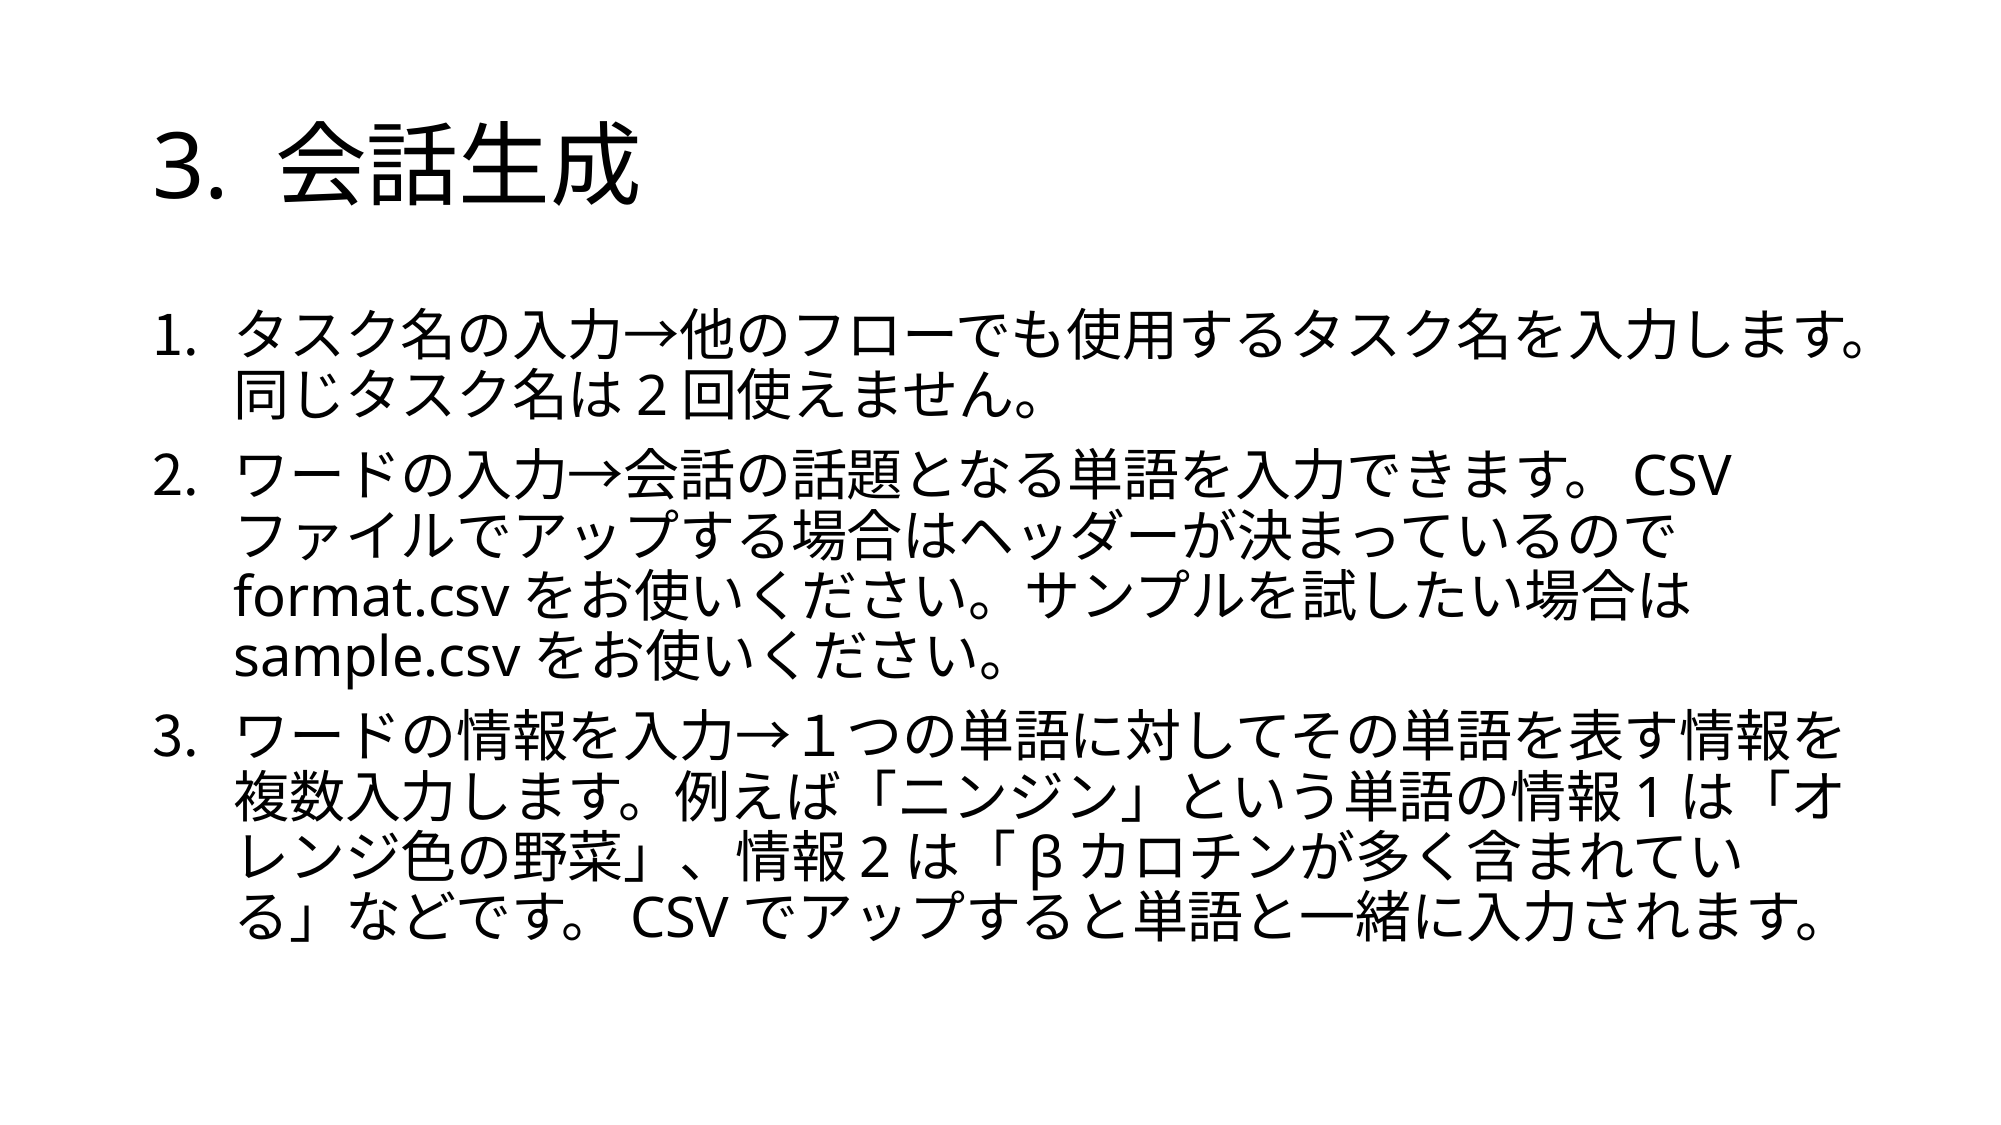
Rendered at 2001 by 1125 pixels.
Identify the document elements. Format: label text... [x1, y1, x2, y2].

list タスク名の入力→他のフローでも使用するタスク名を入力します。同じタスク名は2回使えません。 ワードの入力→会話の話題となる単語を入力できます。CSVファイルでアップする場合はヘッダーが決まっているのでformat.csvをお使いください。サンプルを試したい場合はsample.csvをお使いください。 ワードの情報を入力→１つの単語に対してその単語を表す情報を複数入力します。例えば「ニンジン」という単語の情報1は「オレンジ色の野菜」、情報2は「βカロチンが多く含まれている」などです。CSVでアップすると単語と一緒に入力されます。 [137, 299, 1863, 1014]
title 3. 会話生成 [137, 59, 1863, 278]
